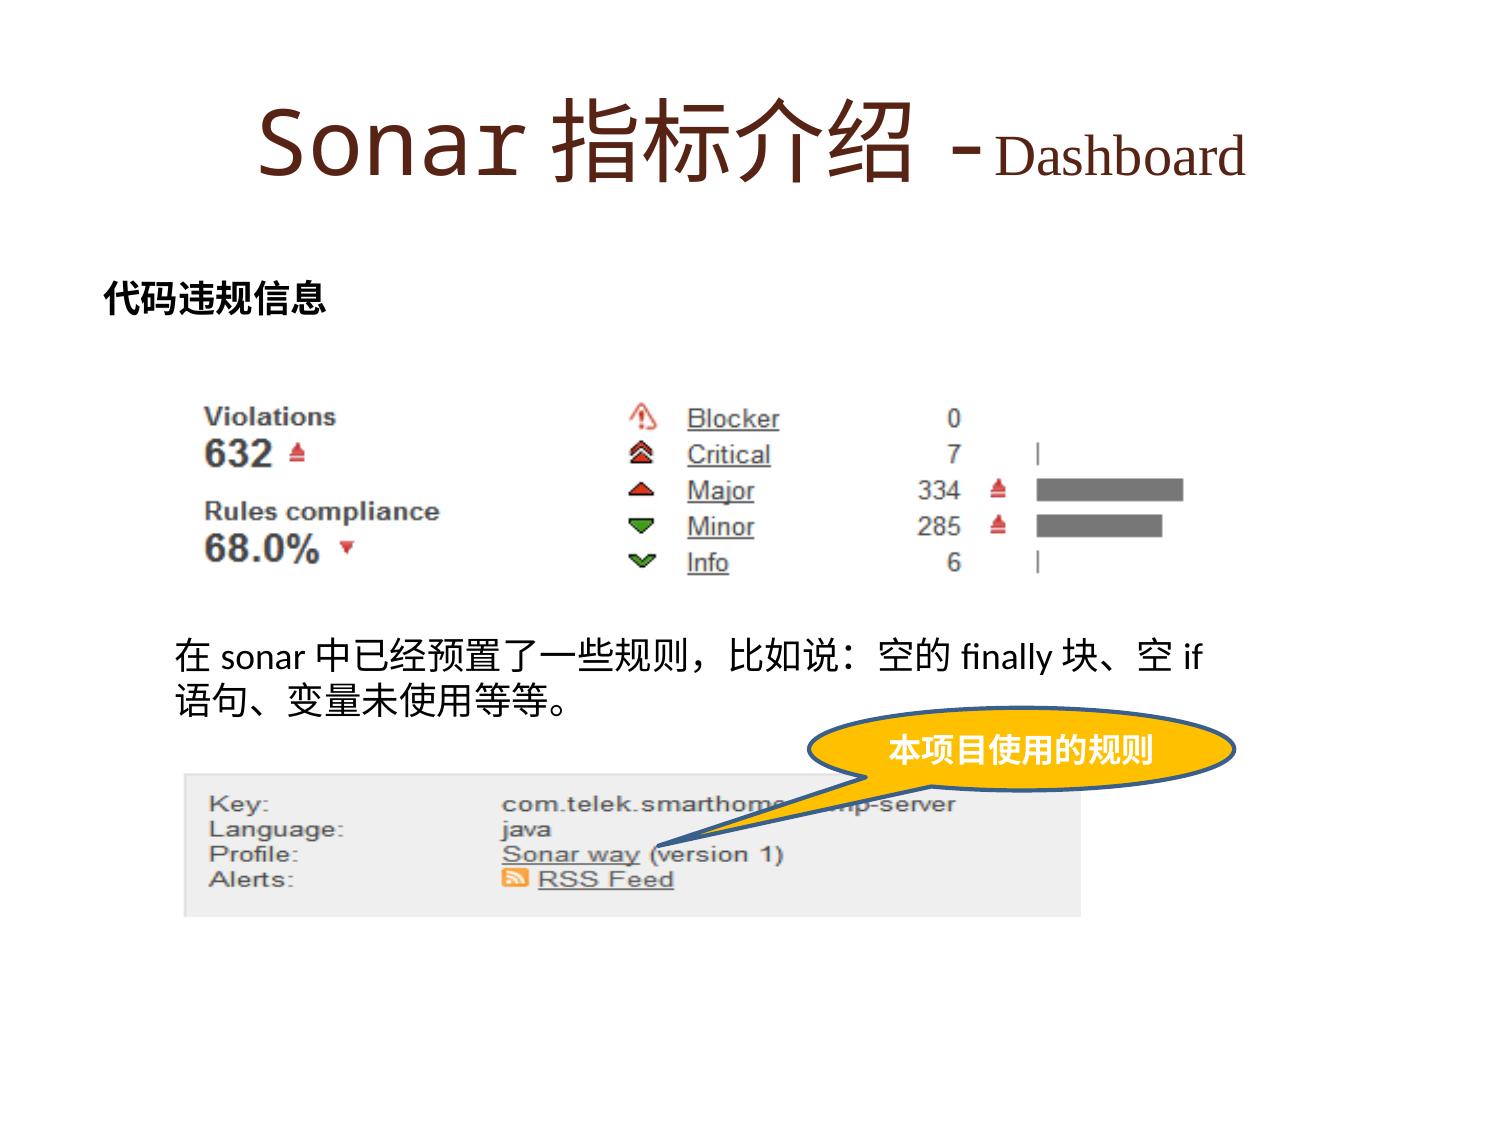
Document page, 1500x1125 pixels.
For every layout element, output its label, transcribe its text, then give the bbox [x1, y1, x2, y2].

text_box 代码违规信息 [88, 267, 561, 327]
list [194, 388, 1211, 602]
picture [170, 766, 1081, 918]
title Sonar指标介绍-Dashboard [75, 45, 1425, 233]
text_box 在sonar中已经预置了一些规则，比如说：空的finally块、空if语句、变量未使用等等。 [159, 625, 1258, 730]
text_box 本项目使用的规则 [806, 705, 1237, 791]
